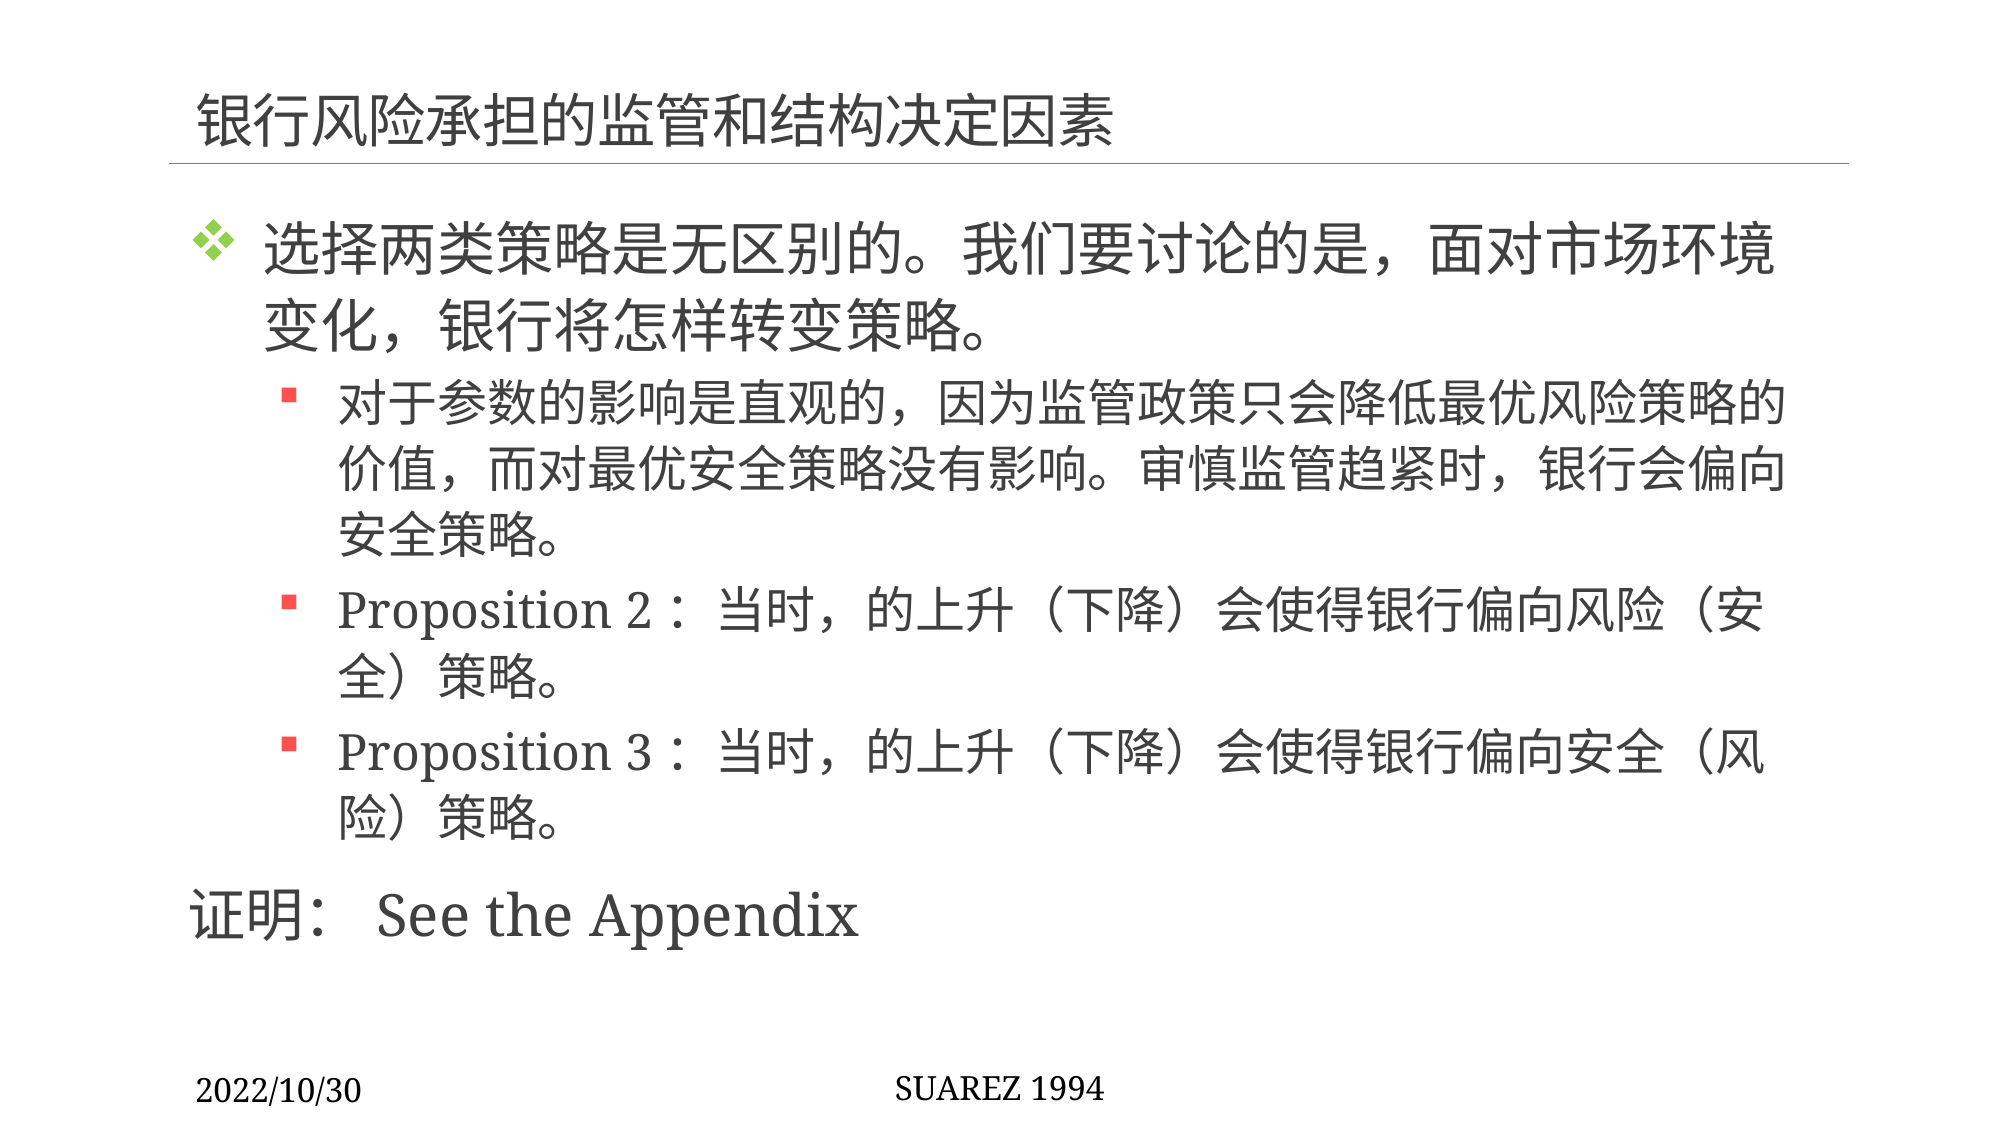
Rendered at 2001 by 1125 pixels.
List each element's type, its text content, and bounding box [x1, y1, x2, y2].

footer Suarez 1994 [527, 1059, 1473, 1120]
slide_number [180, 1059, 495, 1120]
title 银行风险承担的监管和结构决定因素 [180, 47, 1830, 162]
